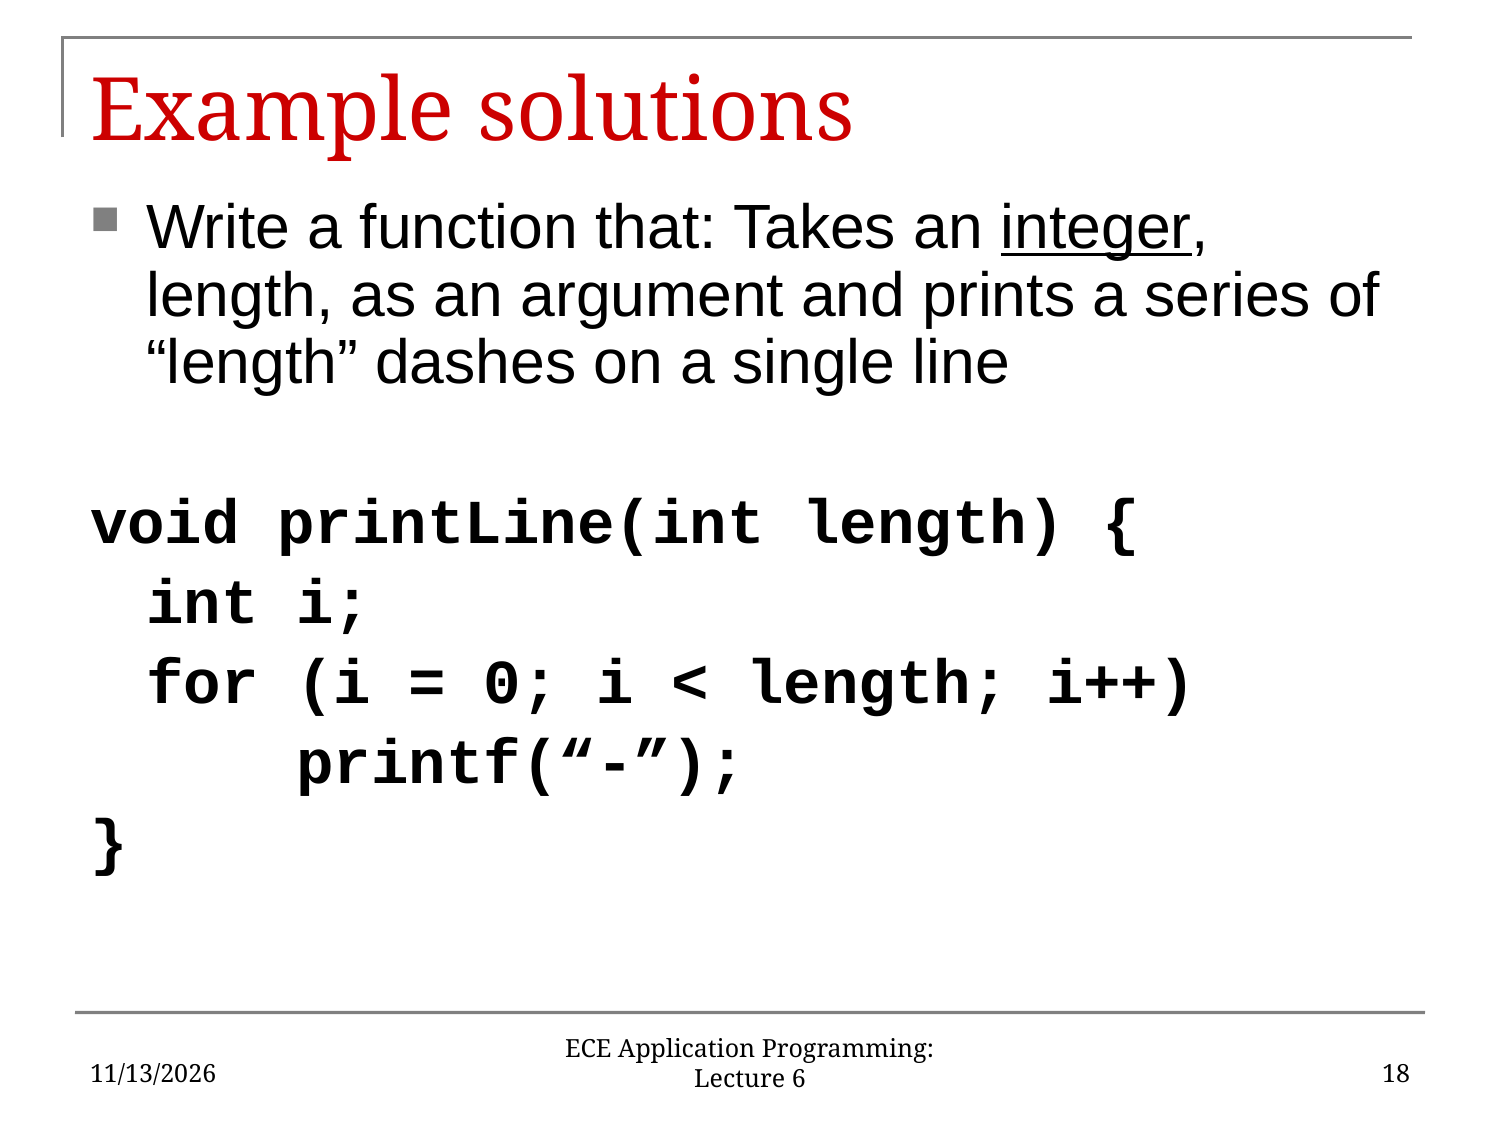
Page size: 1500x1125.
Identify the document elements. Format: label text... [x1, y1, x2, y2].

title Example solutions [75, 45, 1425, 163]
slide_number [74, 1023, 426, 1100]
list Write a function that: Takes an integer, length, as an argument and prints a series of “length” dashes on a single line void printLine(int length) { int i; for (i = 0; i < length; i++) printf(“-”); } [75, 187, 1425, 1006]
footer ECE Application Programming: Lecture 6 [512, 1024, 988, 1101]
slide_number 18 [1074, 1023, 1426, 1100]
